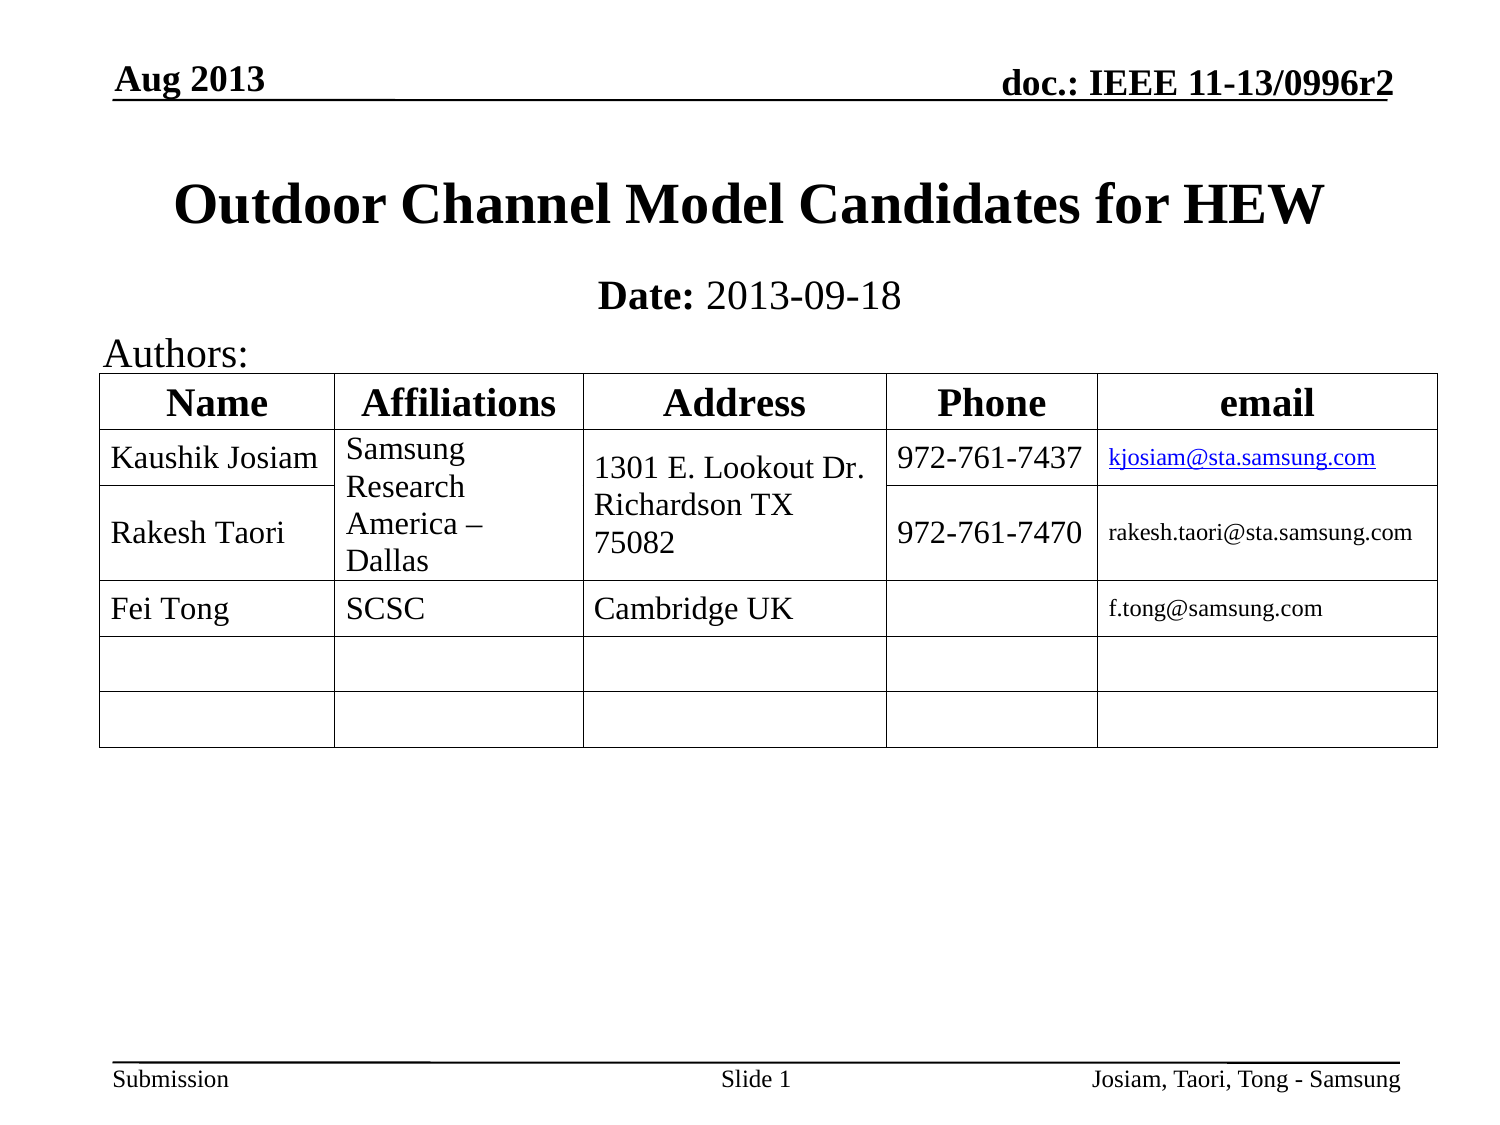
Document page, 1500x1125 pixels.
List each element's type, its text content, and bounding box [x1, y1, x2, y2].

title Outdoor Channel Model Candidates for HEW [112, 112, 1388, 259]
text_box Authors: [87, 318, 325, 371]
footer Josiam, Taori, Tong - Samsung [902, 1061, 1402, 1093]
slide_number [114, 54, 493, 100]
list Date: 2013-09-18 [112, 259, 1388, 326]
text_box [84, 373, 1444, 796]
slide_number Slide 1 [712, 1061, 800, 1123]
